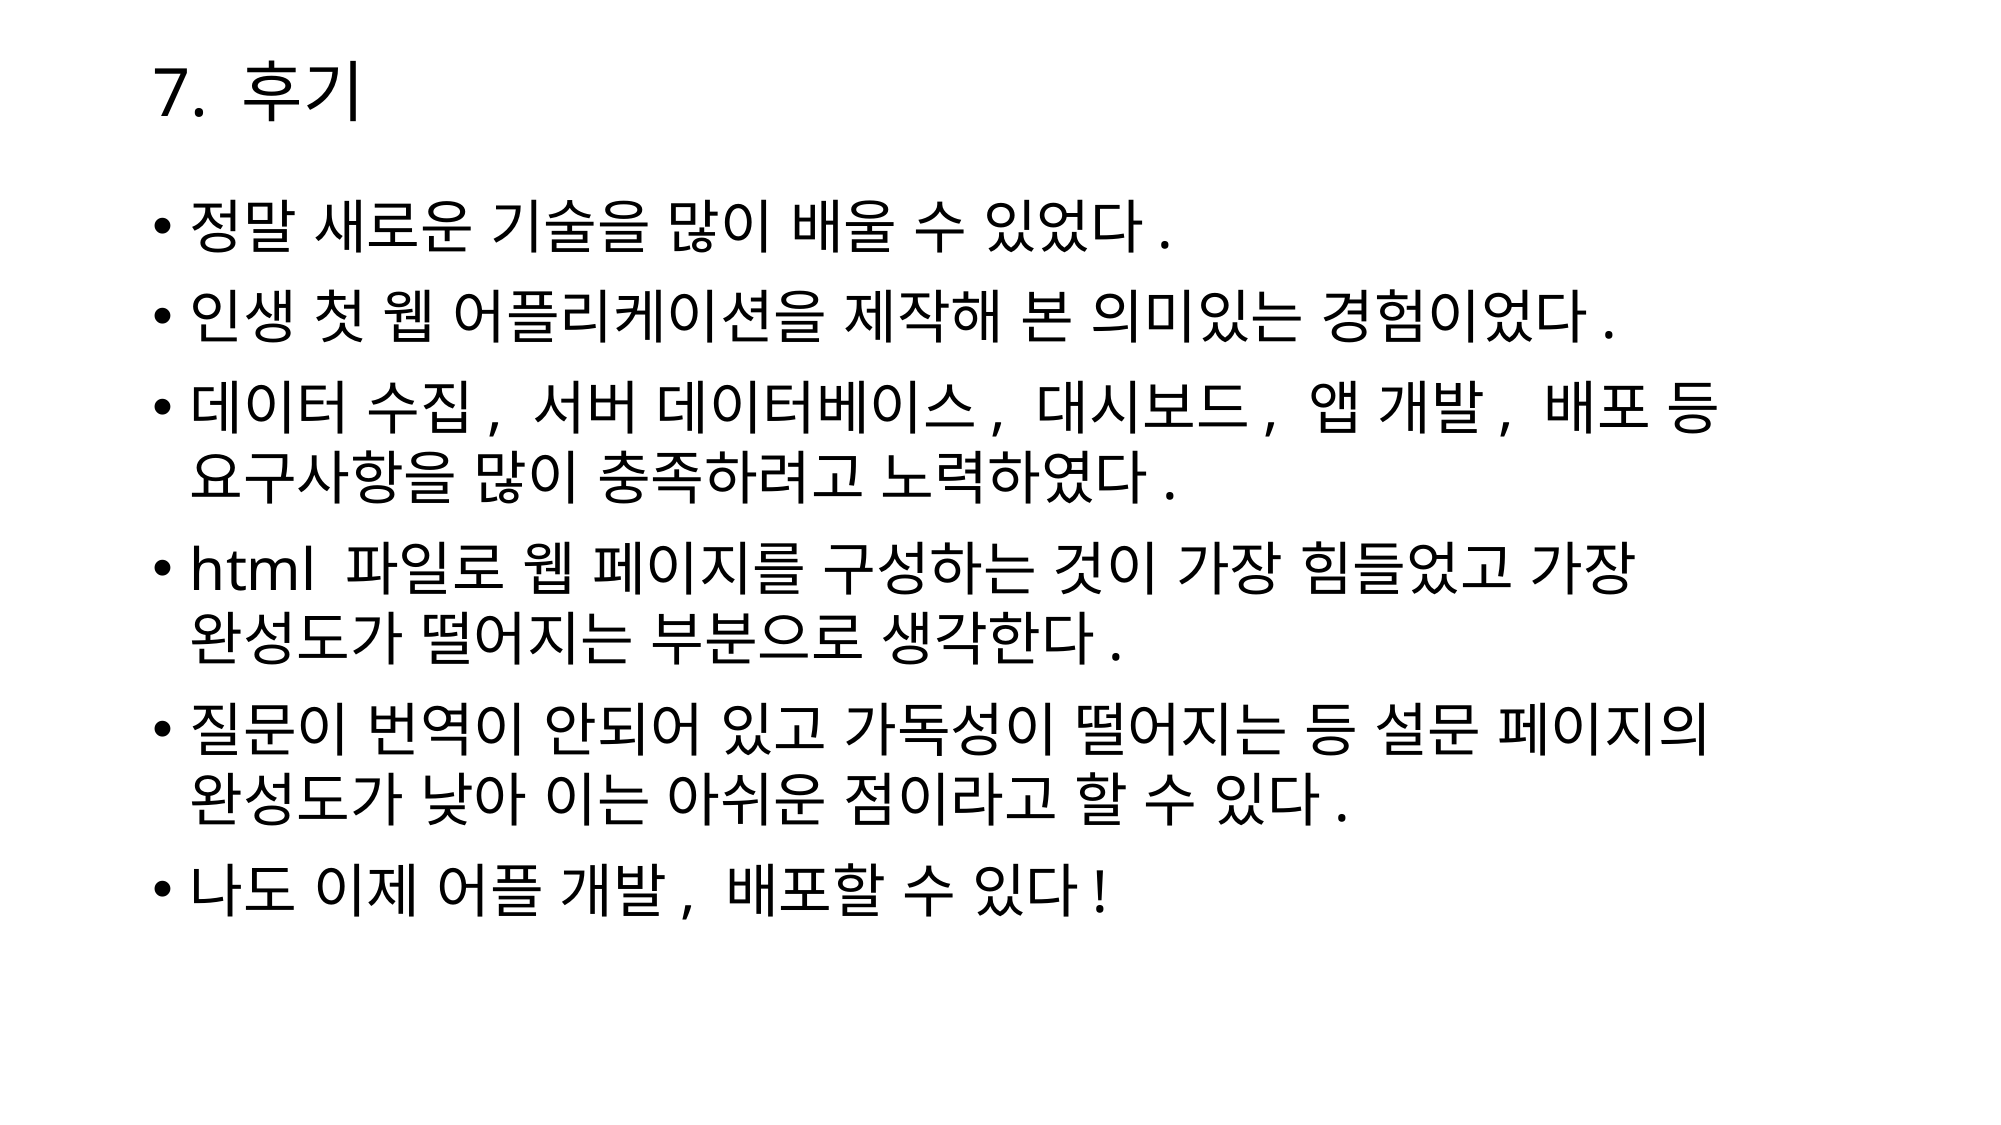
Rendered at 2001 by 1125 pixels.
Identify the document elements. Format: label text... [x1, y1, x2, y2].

list 정말 새로운 기술을 많이 배울 수 있었다. 인생 첫 웹 어플리케이션을 제작해 본 의미있는 경험이었다. 데이터 수집, 서버 데이터베이스, 대시보드, 앱 개발, 배포 등 요구사항을 많이 충족하려고 노력하였다. html 파일로 웹 페이지를 구성하는 것이 가장 힘들었고 가장 완성도가 떨어지는 부분으로 생각한다. 질문이 번역이 안되어 있고 가독성이 떨어지는 등 설문 페이지의 완성도가 낮아 이는 아쉬운 점이라고 할 수 있다. 나도 이제 어플 개발, 배포할 수 있다! [137, 182, 1863, 1014]
title 7. 후기 [137, 59, 1863, 131]
